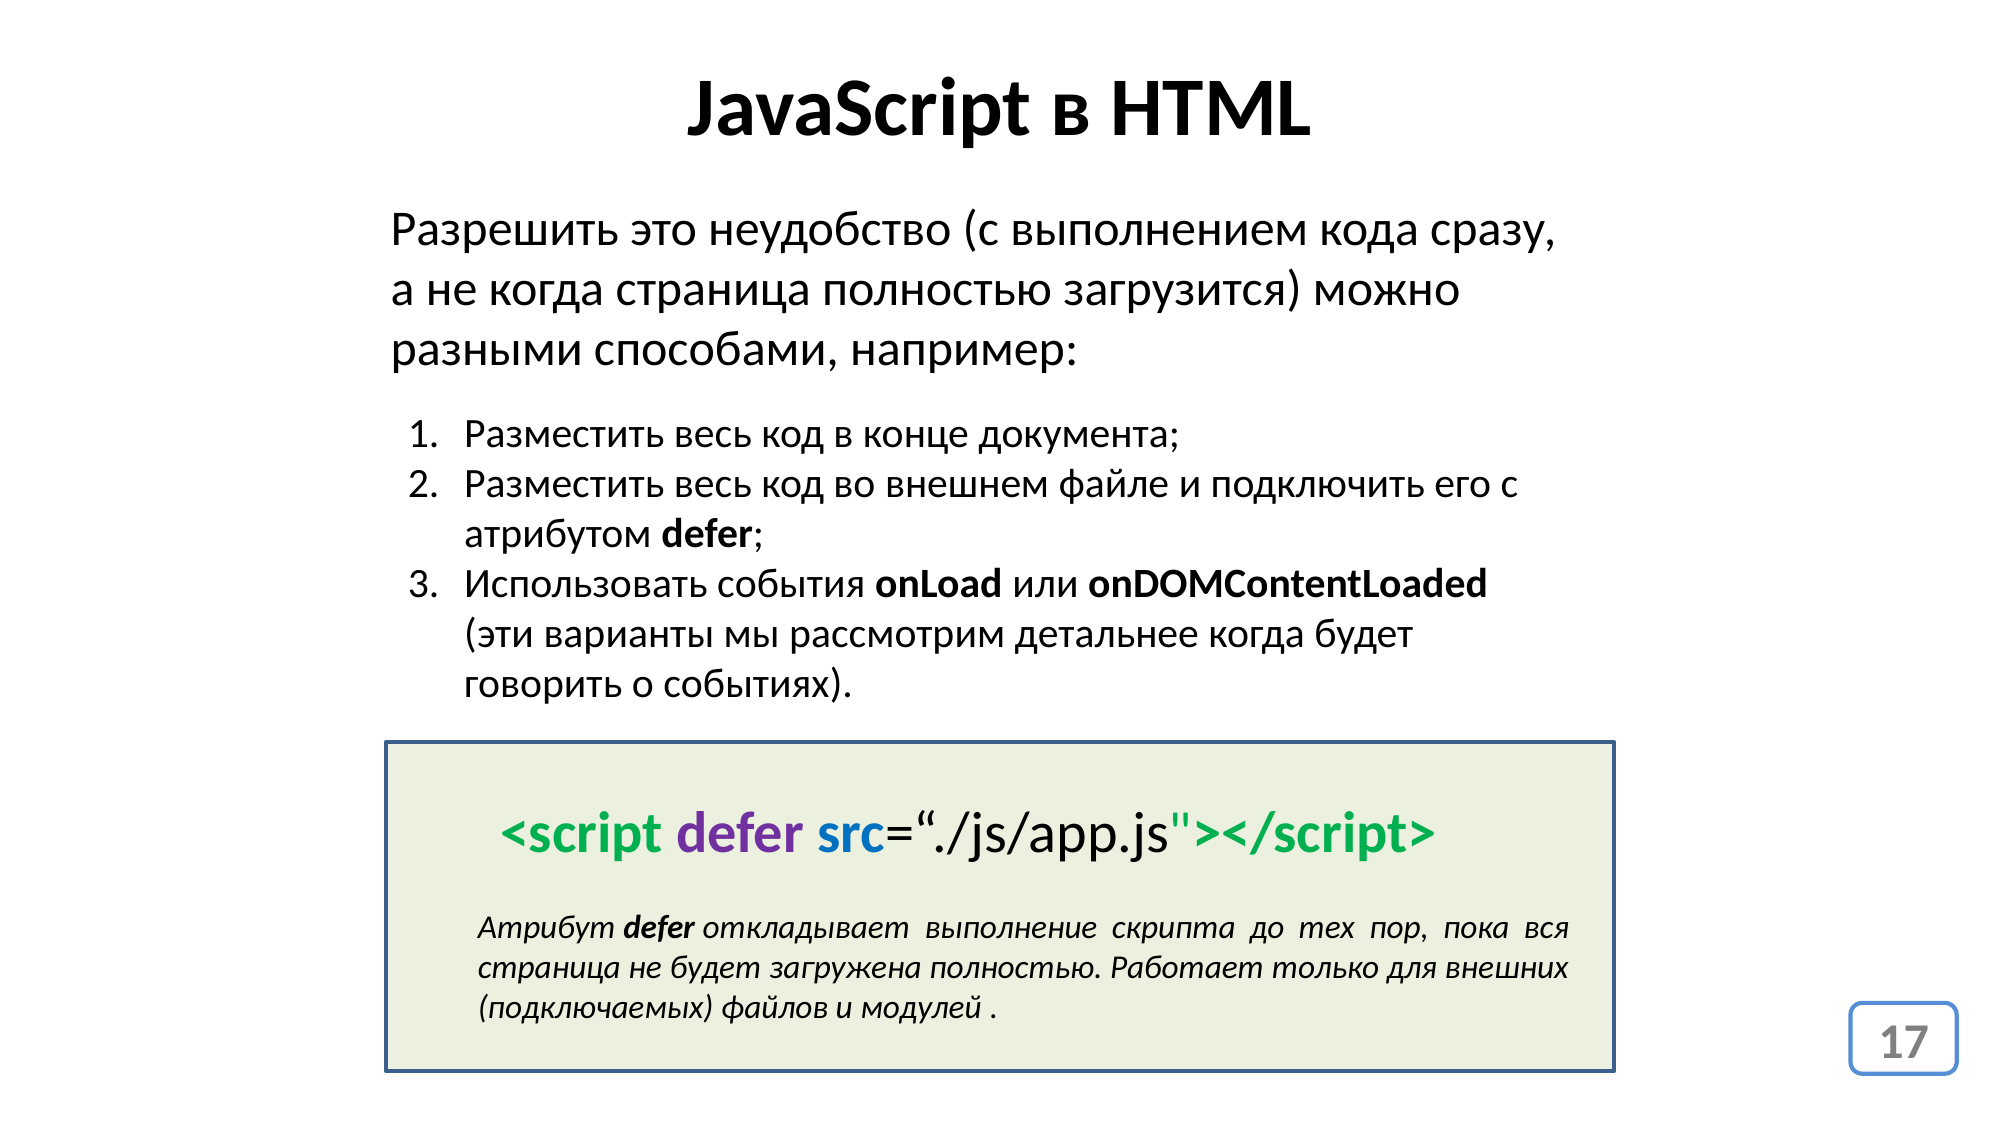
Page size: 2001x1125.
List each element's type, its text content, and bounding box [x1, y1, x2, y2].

text_box Разместить весь код в конце документа; Разместить весь код во внешнем файле и подключить его с атрибутом defer; Использовать события onLoad или onDOMContentLoaded (эти варианты мы рассмотрим детальнее когда будет говорить о событиях). [393, 397, 1539, 713]
text_box Разрешить это неудобство (с выполнением кода сразу, а не когда страница полностью загрузится) можно разными способами, например: [375, 188, 1602, 384]
text_box JavaScript в HTML [0, 44, 2000, 160]
text_box 17 [1848, 1000, 1959, 1076]
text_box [385, 741, 1615, 1072]
